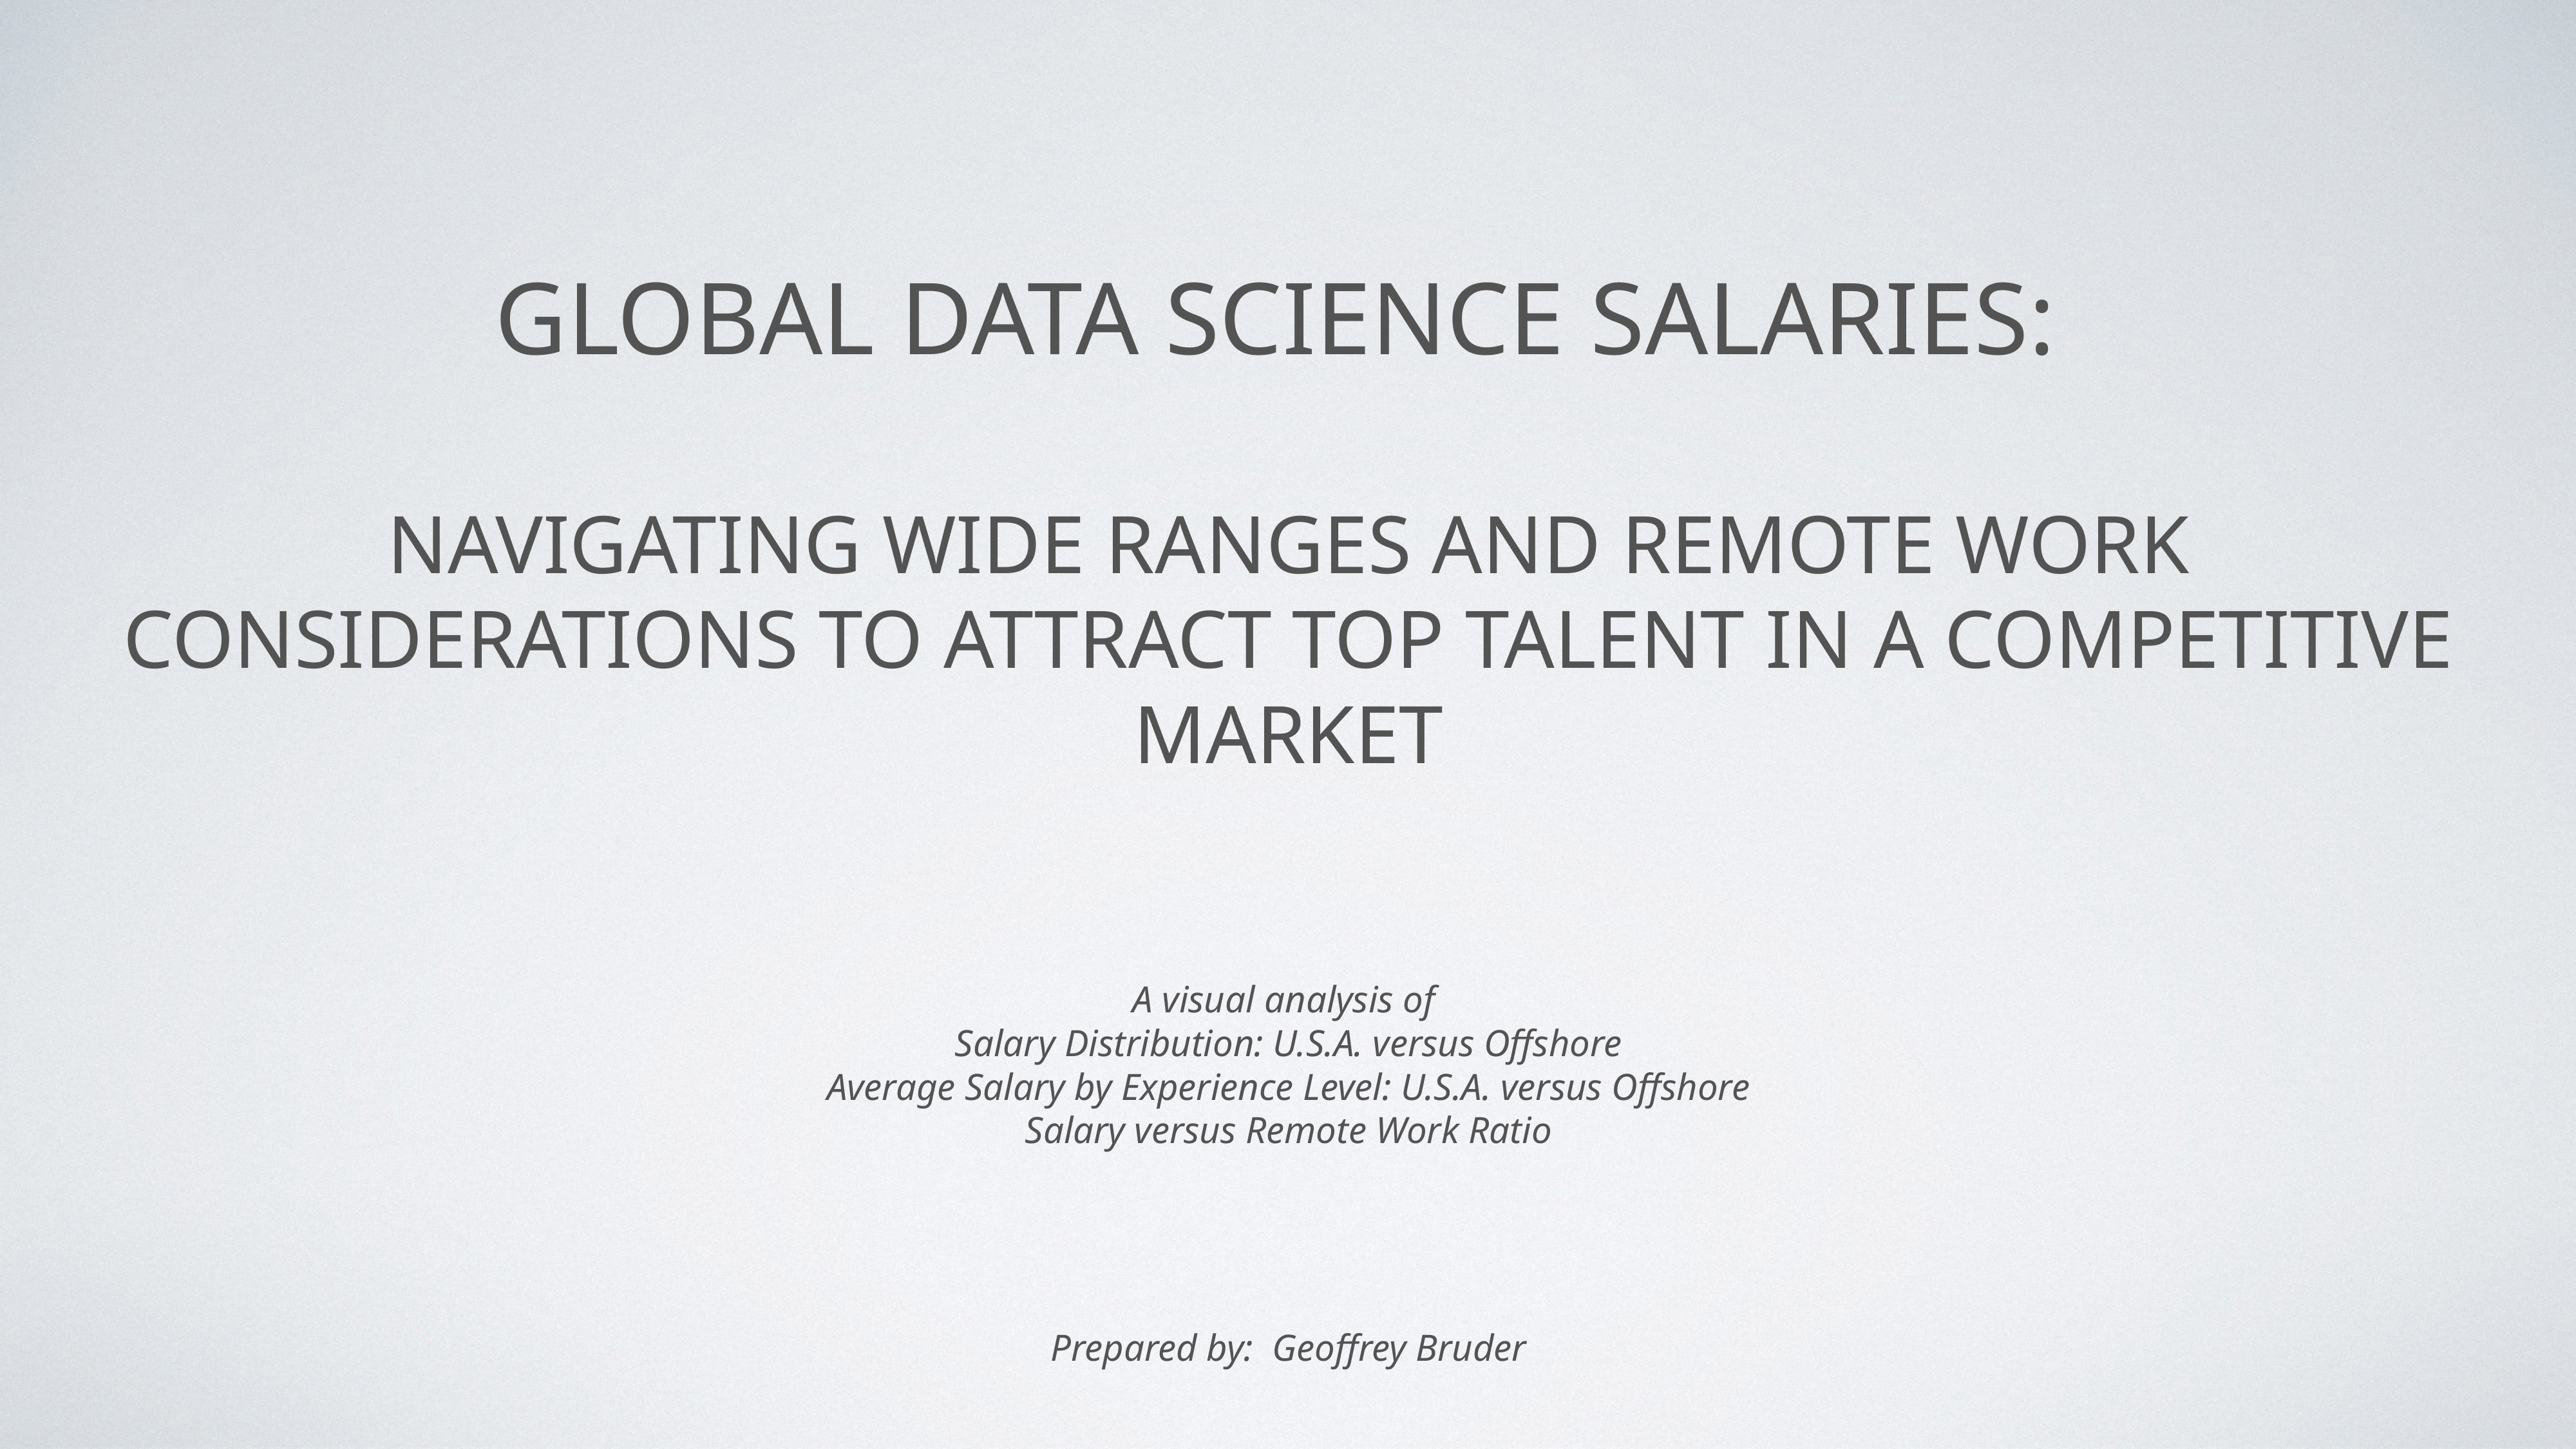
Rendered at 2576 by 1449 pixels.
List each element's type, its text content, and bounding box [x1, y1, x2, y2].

subtitle A visual analysis of Salary Distribution: U.S.A. versus Offshore Average Salary by Experience Level: U.S.A. versus Offshore Salary versus Remote Work Ratio Prepared by: Geoffrey Bruder [70, 971, 2507, 1360]
title Global Data Science Salaries: Navigating Wide Ranges and Remote Work Considerations to Attract Top Talent in a Competitive Market [70, 303, 2507, 786]
picture [0, 0, 2576, 1449]
